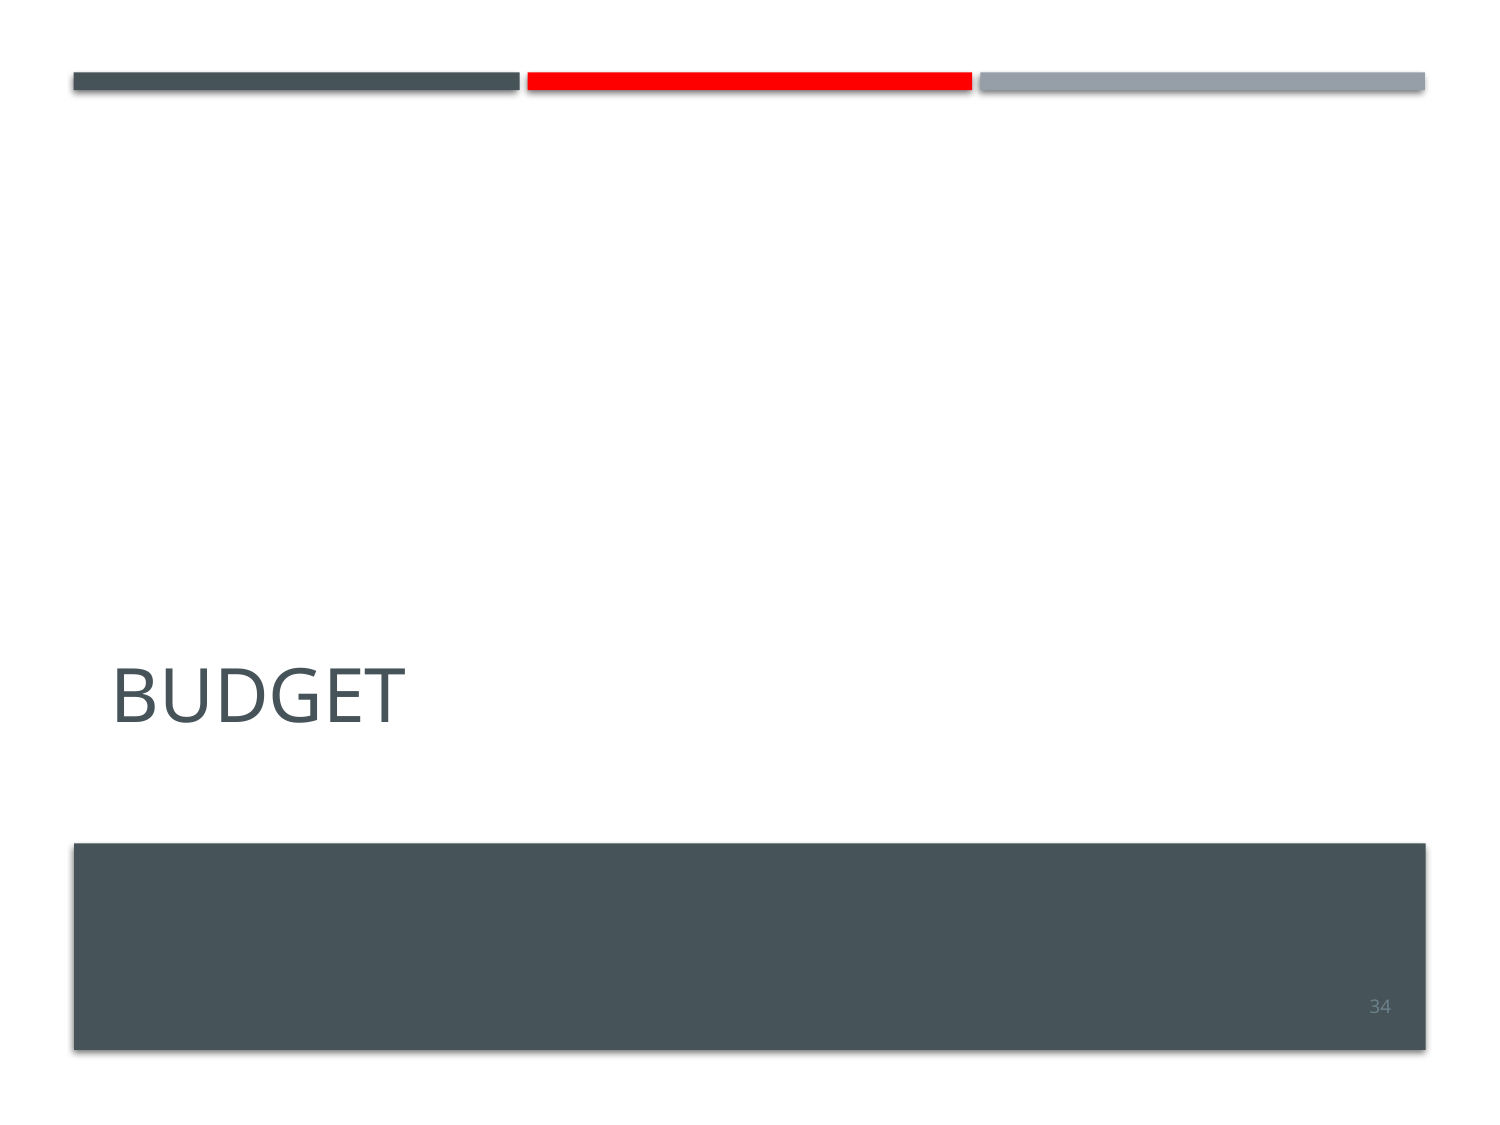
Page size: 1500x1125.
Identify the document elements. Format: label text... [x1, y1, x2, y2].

slide_number 34 [1279, 977, 1406, 1037]
title BUDGET [95, 498, 1406, 745]
